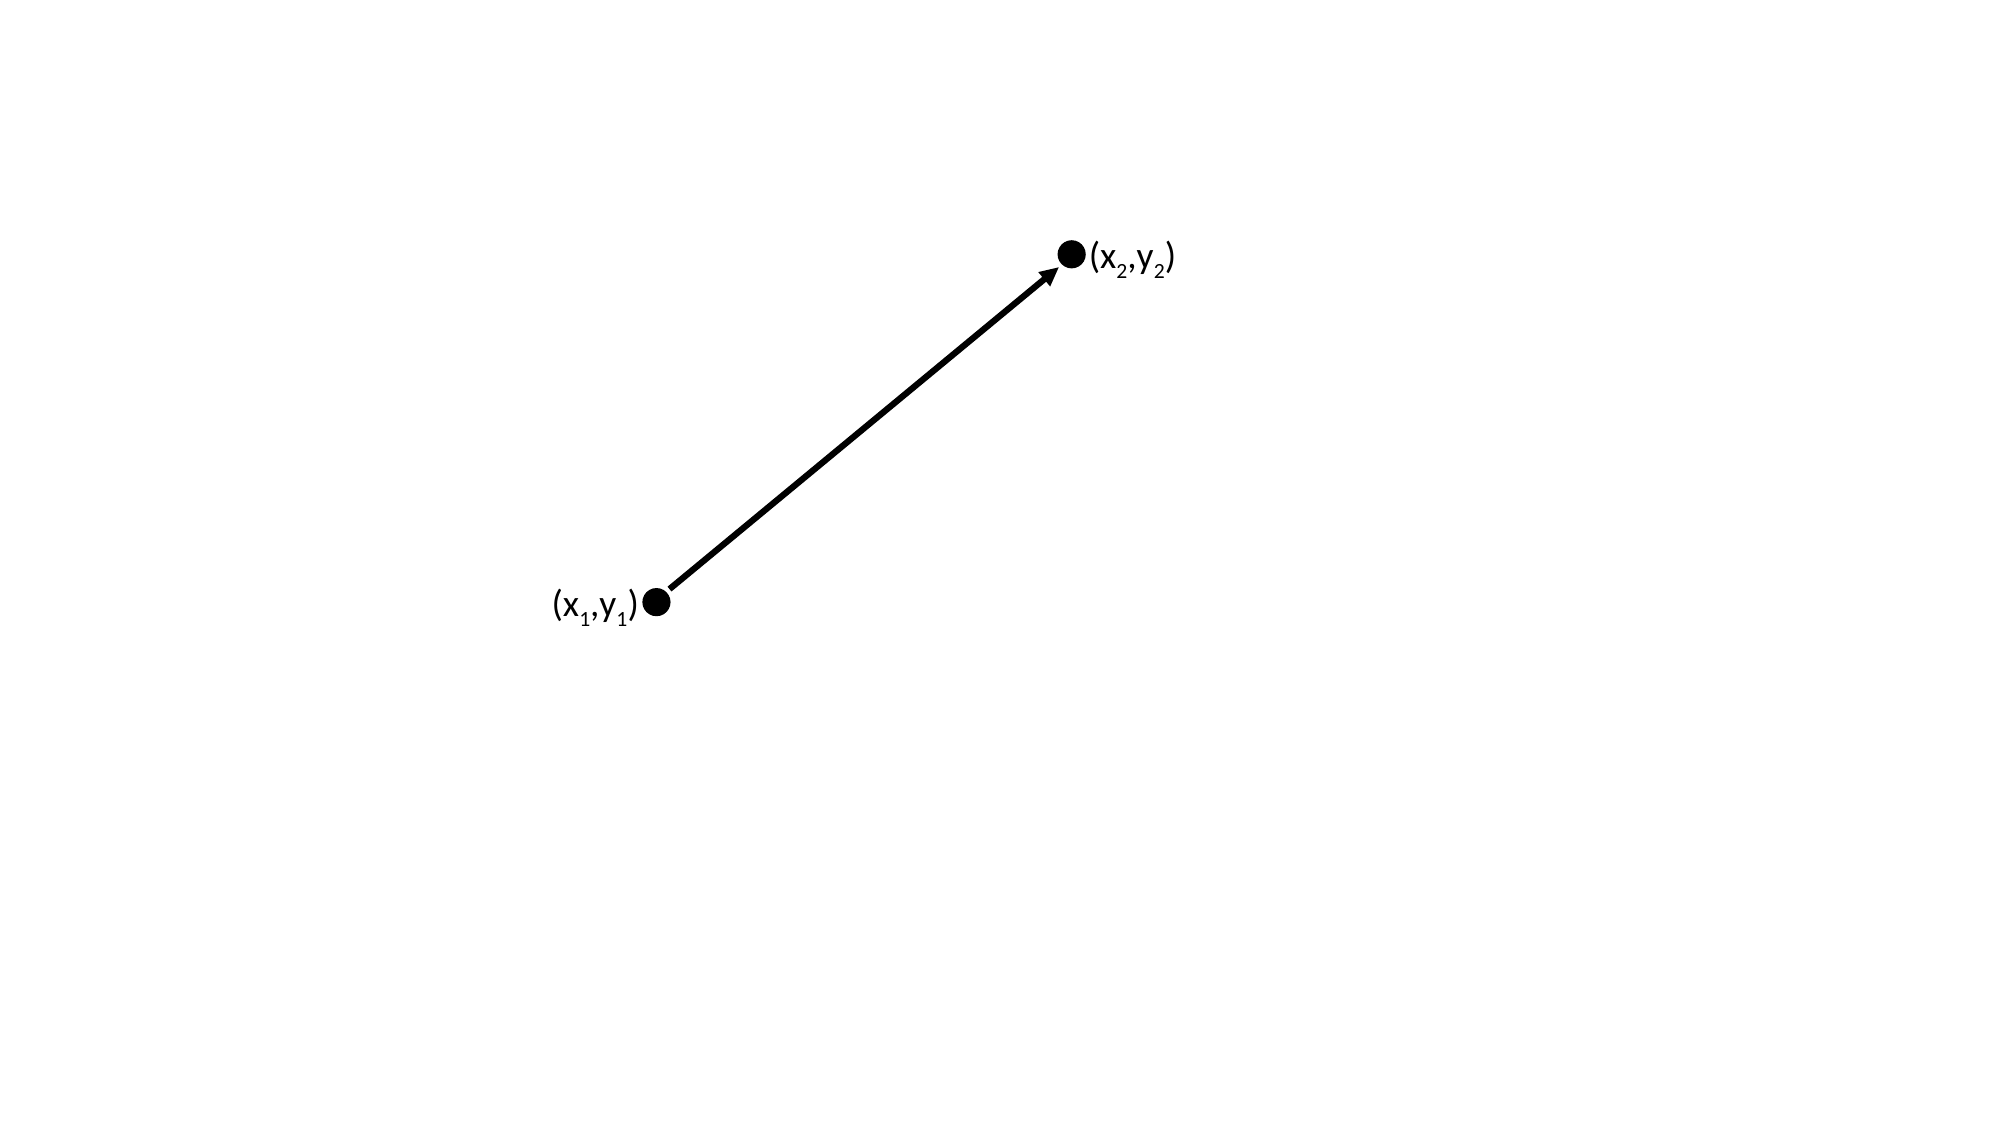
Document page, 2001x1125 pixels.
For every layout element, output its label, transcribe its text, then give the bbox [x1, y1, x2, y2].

text_box [1057, 240, 1074, 269]
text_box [669, 267, 1059, 590]
text_box [654, 588, 671, 617]
text_box (x2,y2) [1074, 223, 1192, 290]
text_box (x1,y1) [536, 571, 654, 638]
